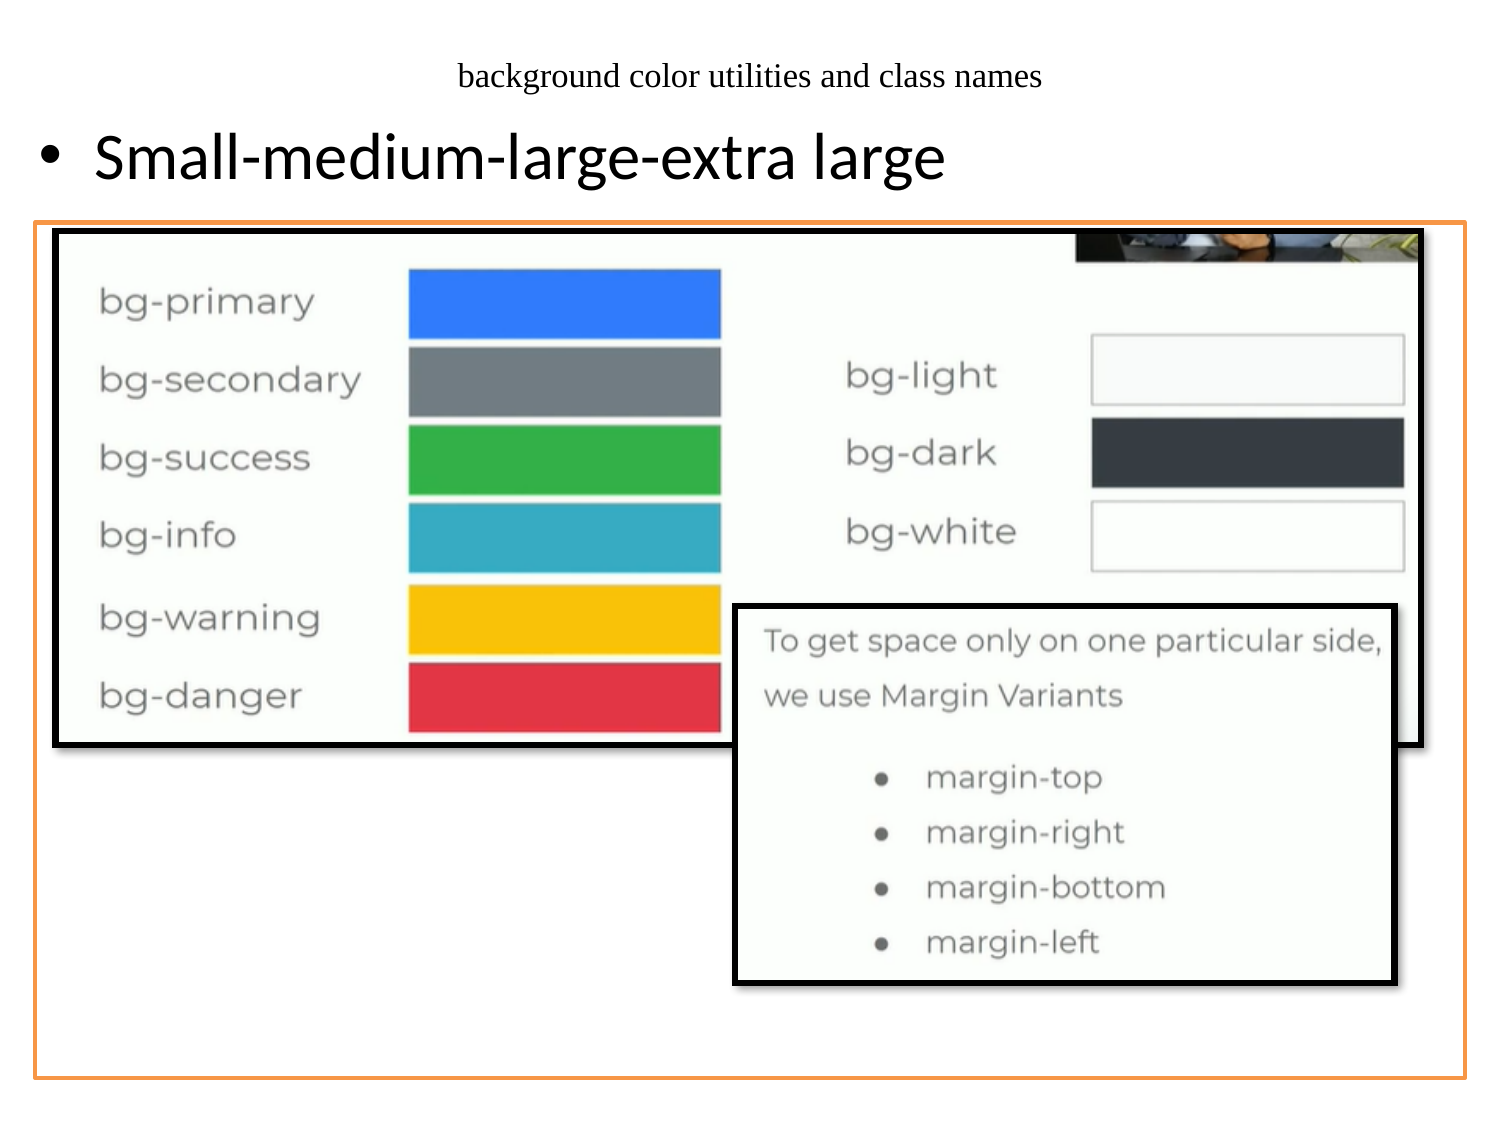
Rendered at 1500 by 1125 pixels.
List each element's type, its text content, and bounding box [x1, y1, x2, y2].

list Small-medium-large-extra large [23, 105, 1465, 1090]
title background color utilities and class names [75, 45, 1425, 105]
picture [58, 234, 1419, 980]
text_box [33, 220, 1467, 1080]
